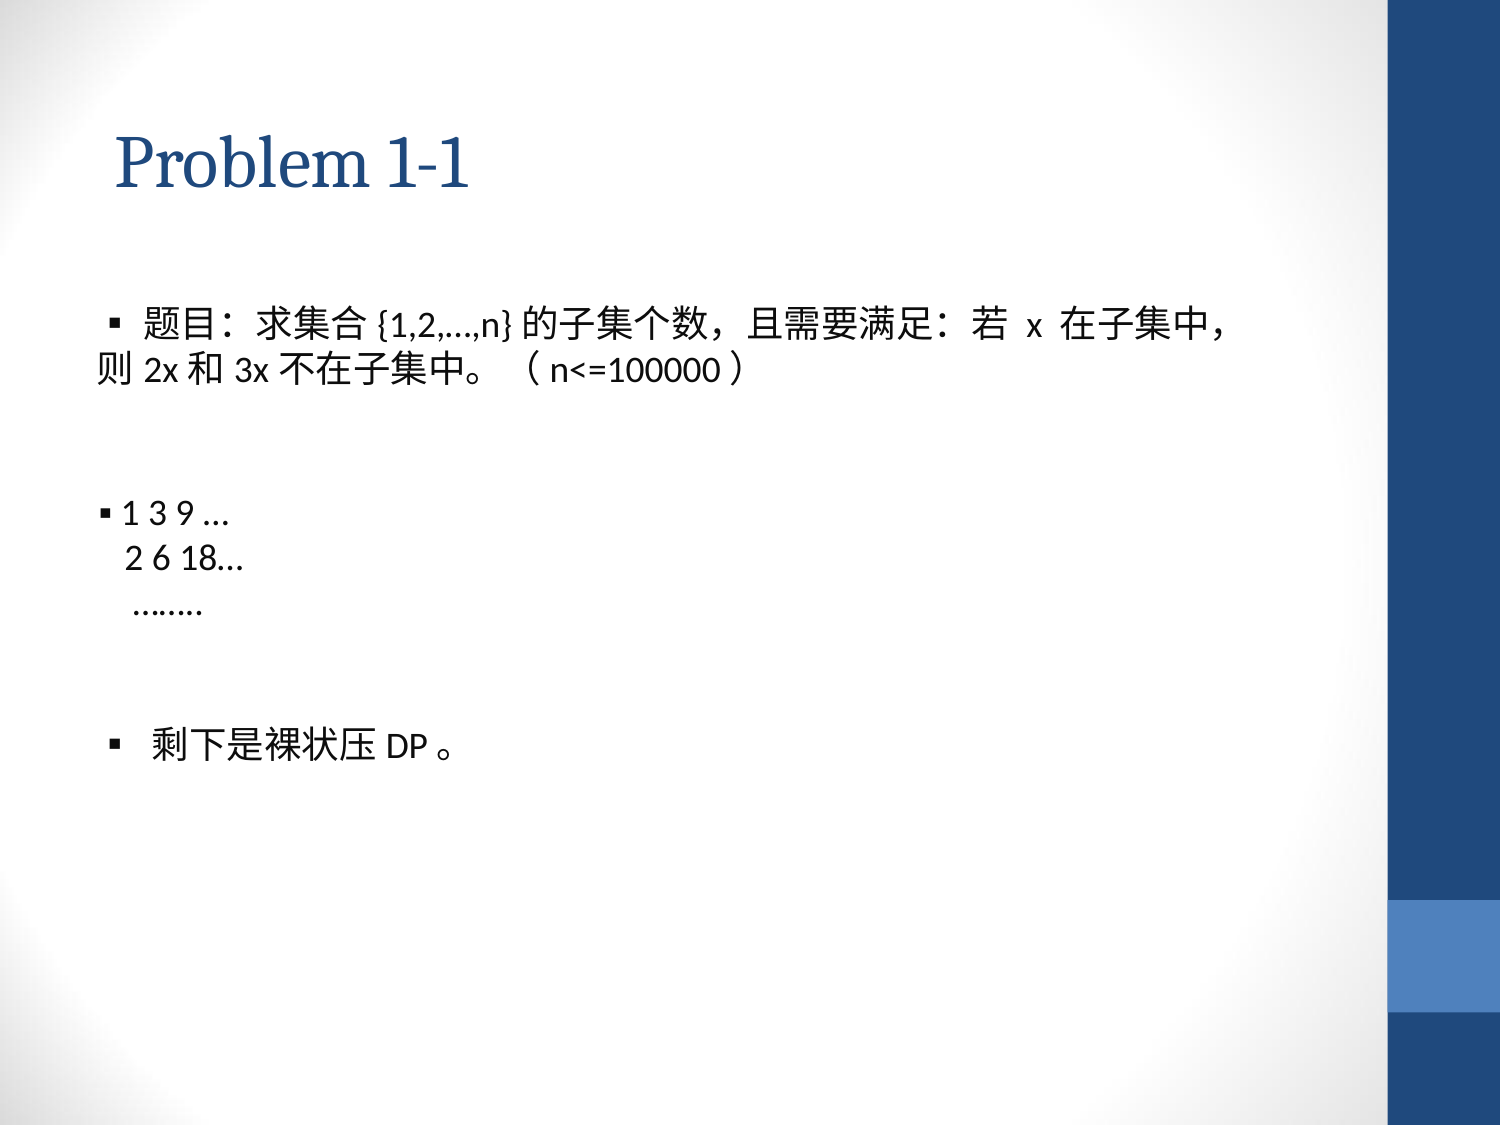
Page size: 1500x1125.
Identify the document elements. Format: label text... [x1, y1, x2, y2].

text_box ▪ 1 3 9 … 2 6 18… …….. [84, 480, 1292, 631]
text_box ▪ 剩下是裸状压DP。 [82, 713, 1289, 774]
picture [0, 0, 1387, 1125]
text_box ▪题目：求集合{1,2,…,n}的子集个数，且需要满足：若 x 在子集中，则2x和3x不在子集中。（n<=100000） [82, 292, 1289, 398]
text_box Problem 1-1 [99, 105, 1307, 211]
